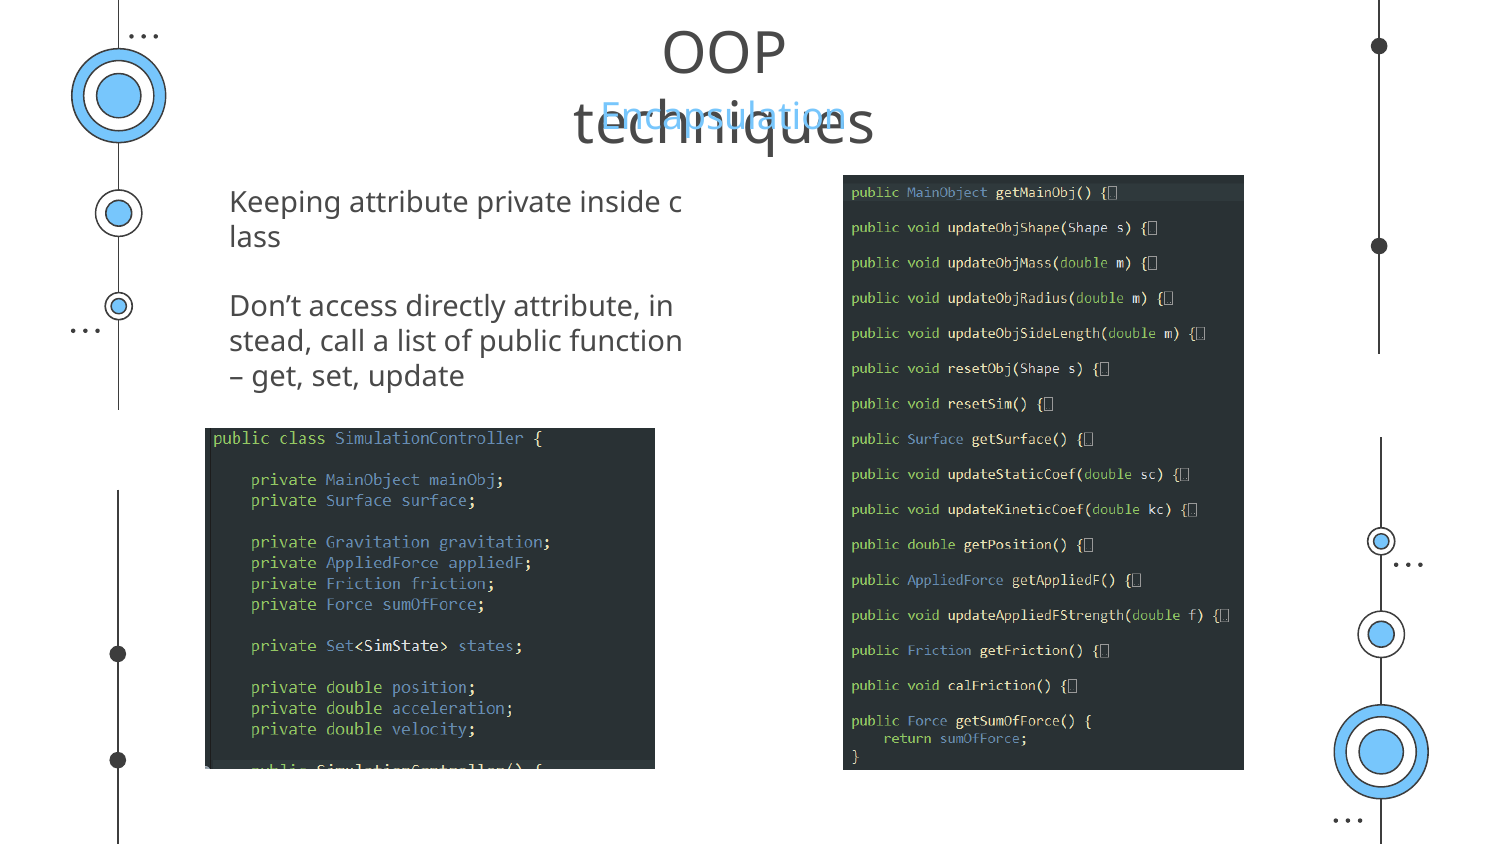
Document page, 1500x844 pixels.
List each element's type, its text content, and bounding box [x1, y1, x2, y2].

picture [843, 174, 1245, 770]
text_box Encapsulation [563, 76, 885, 142]
text_box OOP techniques [528, 0, 921, 95]
picture [204, 428, 656, 769]
text_box Keeping attribute private inside class​ Don’t access directly attribute, instead, call a list of public function – get, set, update [214, 175, 702, 401]
